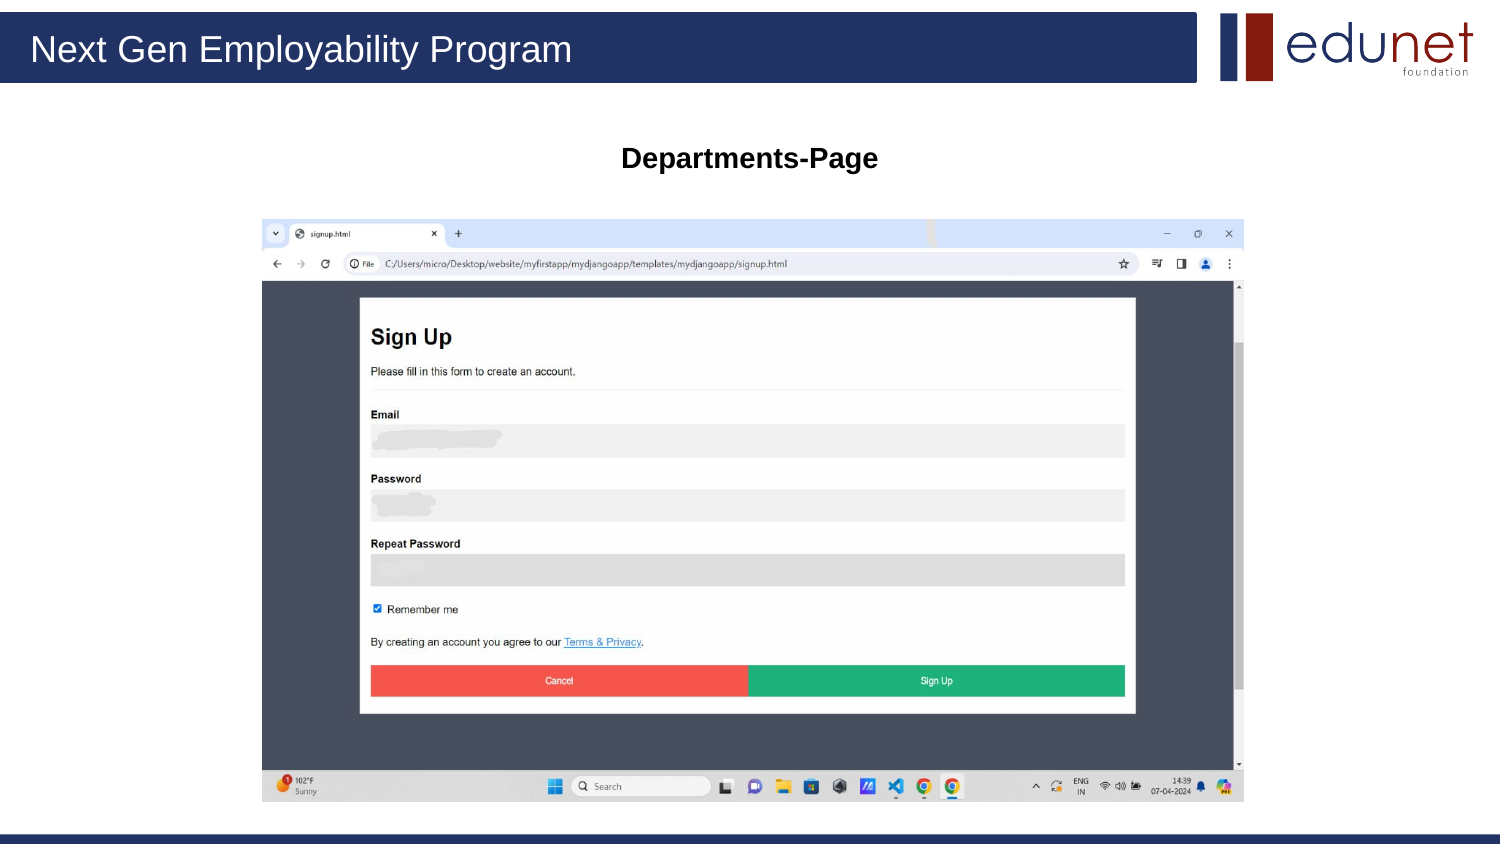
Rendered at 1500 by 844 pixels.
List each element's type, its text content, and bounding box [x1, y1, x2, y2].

picture [261, 219, 1244, 802]
picture [1279, 14, 1482, 83]
title Departments-Page [103, 105, 1397, 208]
